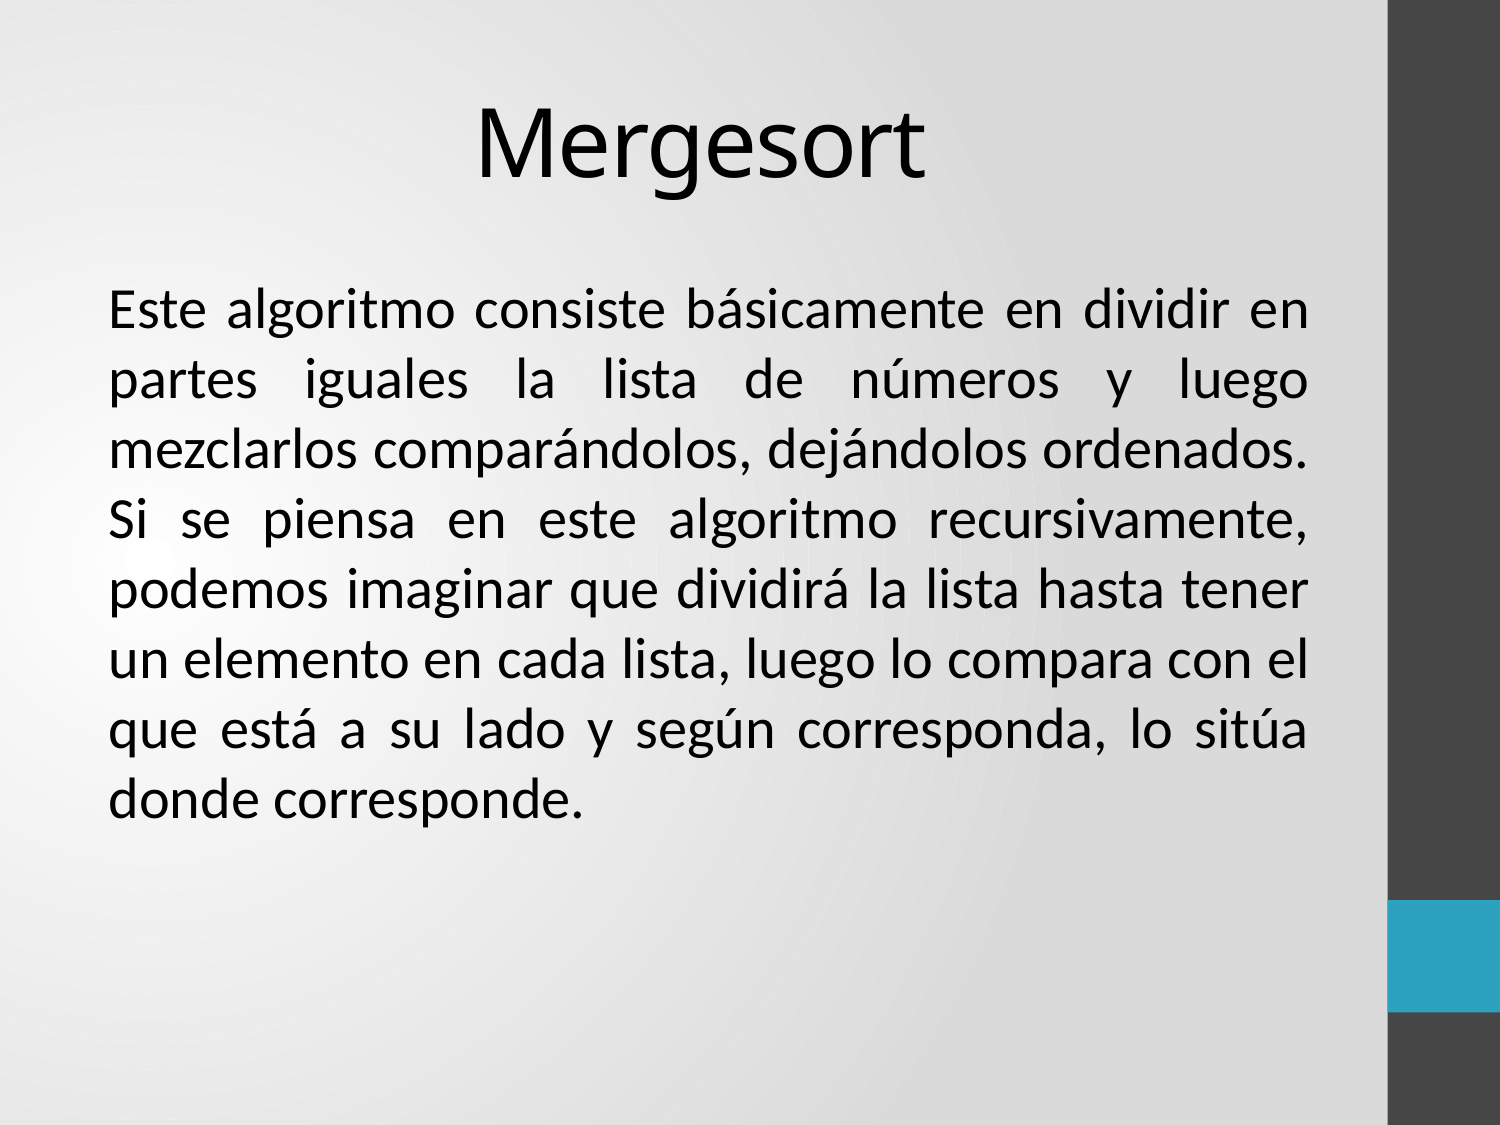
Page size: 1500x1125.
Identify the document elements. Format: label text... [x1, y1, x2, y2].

list Este algoritmo consiste básicamente en dividir en partes iguales la lista de números y luego mezclarlos comparándolos, dejándolos ordenados. Si se piensa en este algoritmo recursivamente, podemos imaginar que dividirá la lista hasta tener un elemento en cada lista, luego lo compara con el que está a su lado y según corresponda, lo sitúa donde corresponde. [75, 262, 1325, 409]
title Mergesort [75, 45, 1325, 233]
